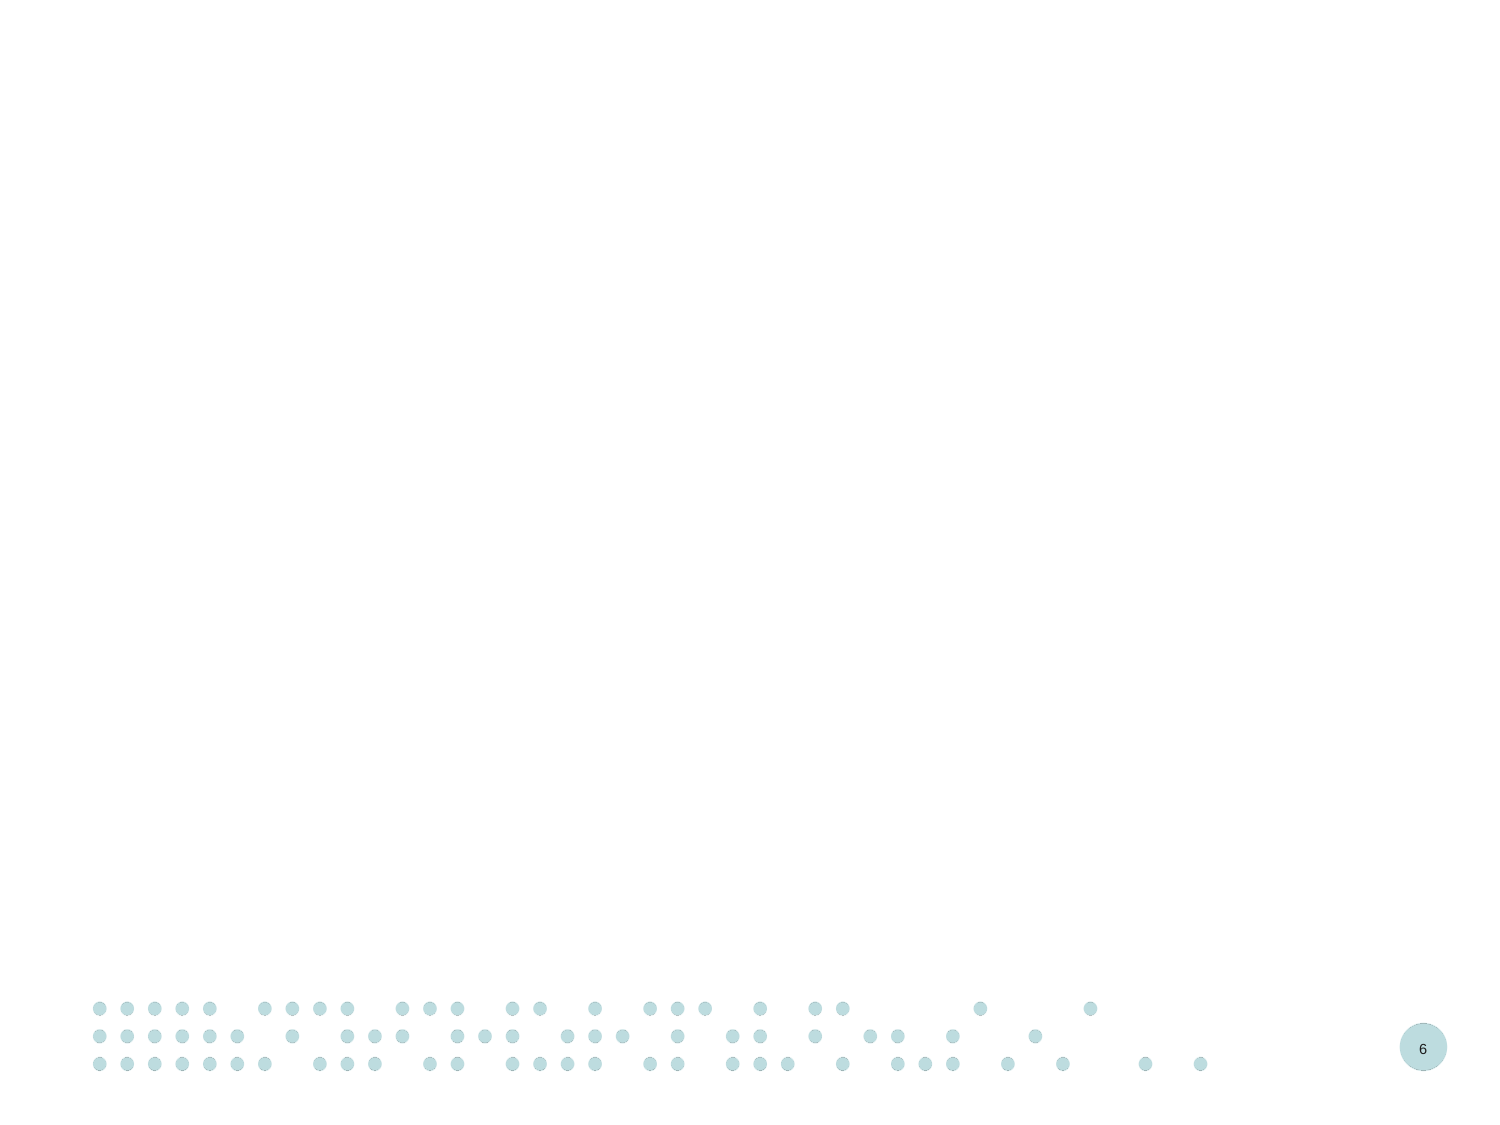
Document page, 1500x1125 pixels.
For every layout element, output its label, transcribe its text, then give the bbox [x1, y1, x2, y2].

slide_number 6 [1399, 1023, 1447, 1071]
picture [0, 972, 1500, 1124]
